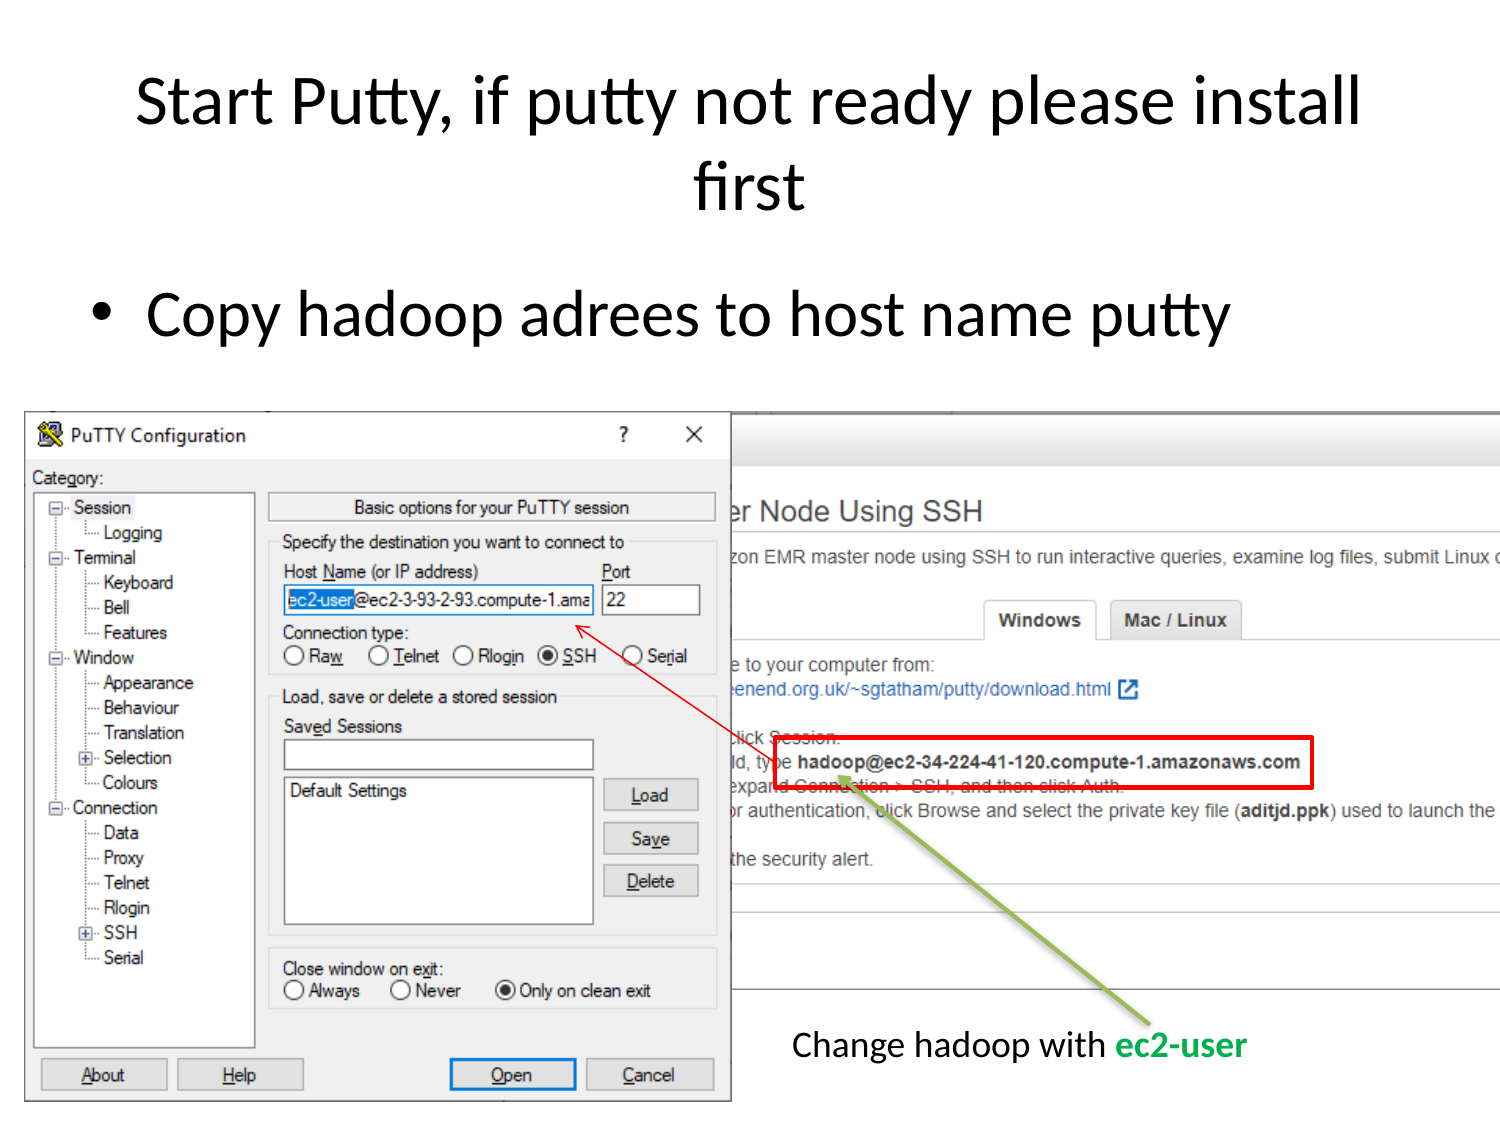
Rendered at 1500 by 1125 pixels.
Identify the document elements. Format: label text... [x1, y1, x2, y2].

text_box Change hadoop with ec2-user [777, 1012, 1263, 1073]
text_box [574, 624, 776, 763]
title Start Putty, if putty not ready please install first [75, 45, 1425, 233]
list Copy hadoop adrees to host name putty [75, 262, 1425, 409]
picture [24, 411, 1500, 1103]
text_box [837, 774, 1151, 1026]
